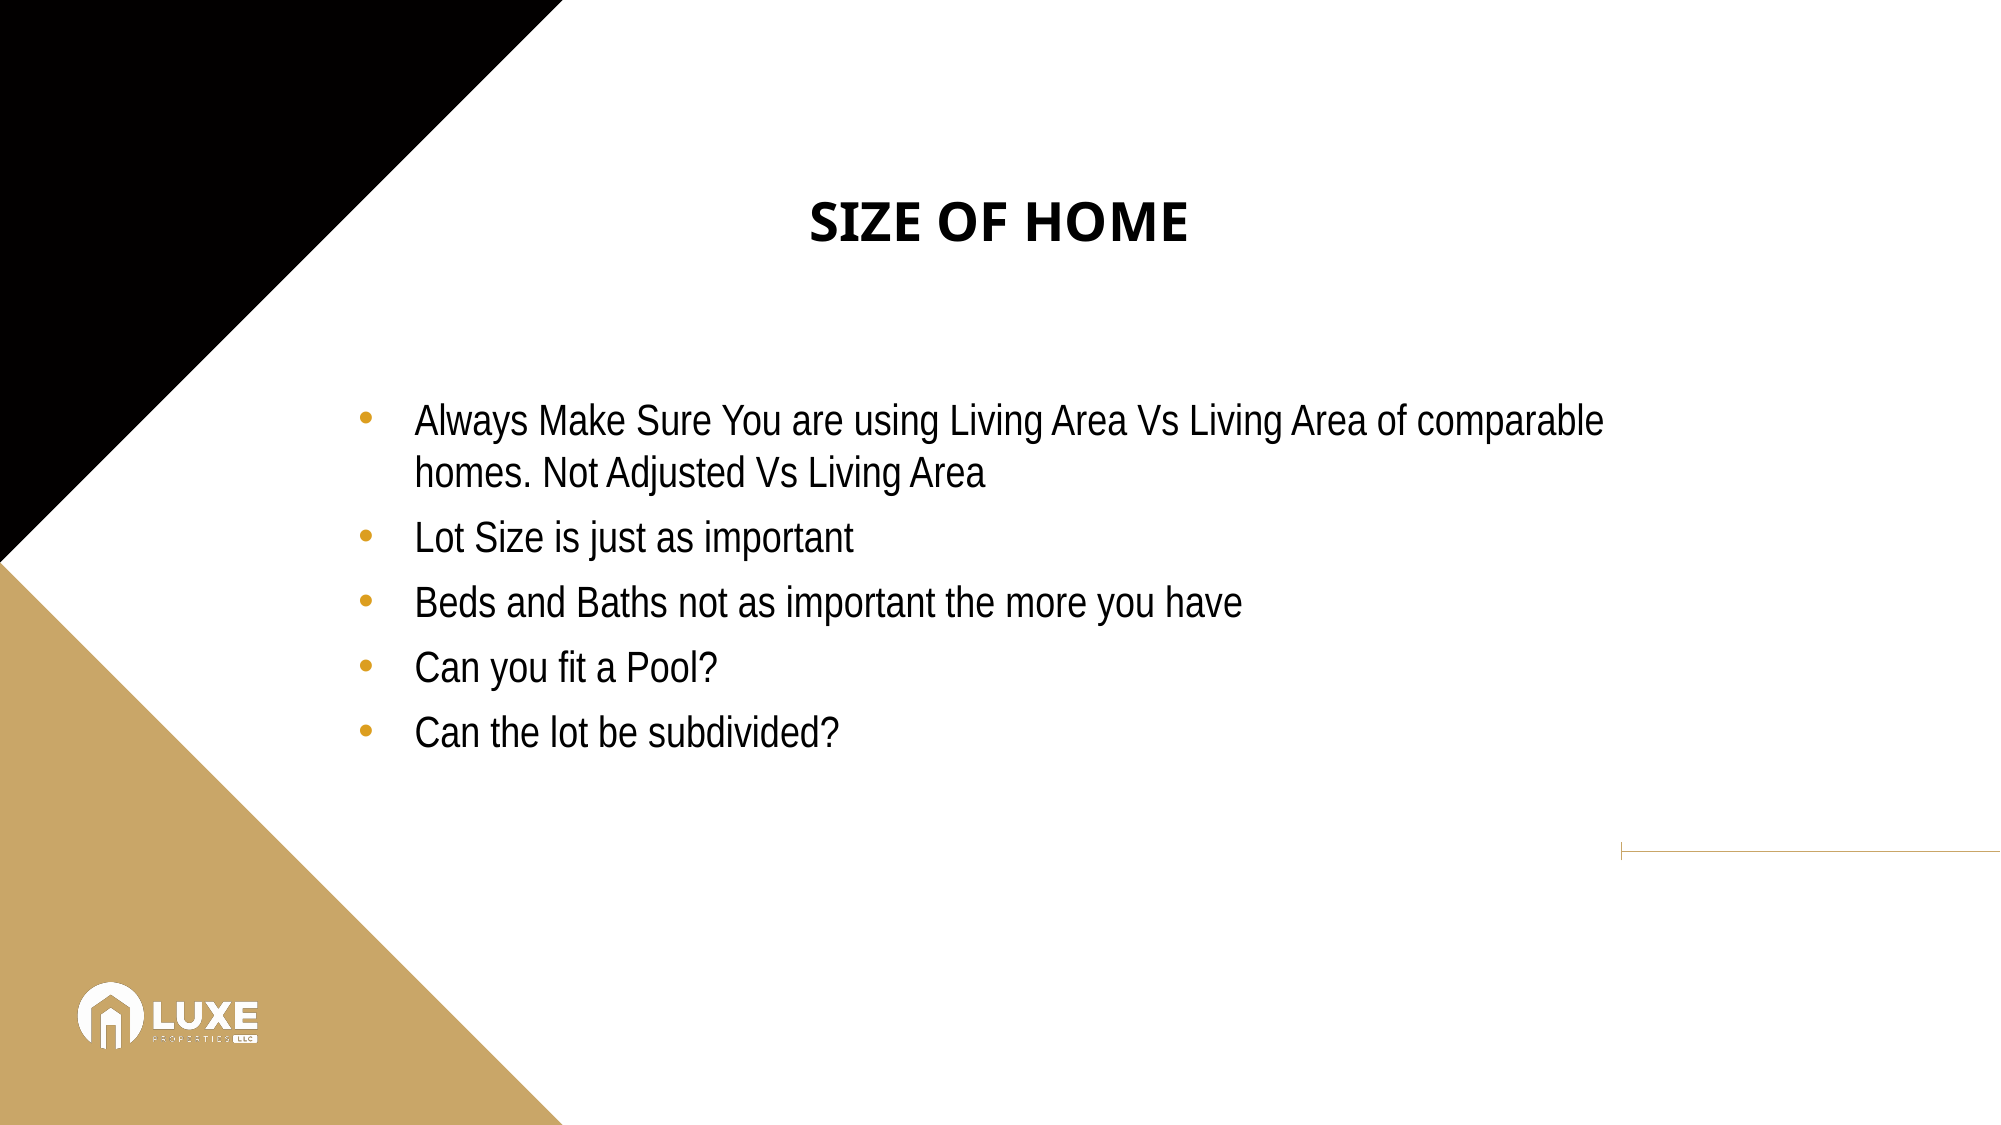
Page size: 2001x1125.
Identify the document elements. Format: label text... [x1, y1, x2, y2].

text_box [0, 0, 563, 1125]
text_box SIZE OF HOME [802, 179, 1198, 260]
picture [77, 982, 259, 1049]
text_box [1621, 842, 2000, 861]
text_box Always Make Sure You are using Living Area Vs Living Area of comparable homes. Not Adjusted Vs Living Area Lot Size is just as important Beds and Baths not as important the more you have Can you fit a Pool? Can the lot be subdivided? [563, 384, 1707, 765]
